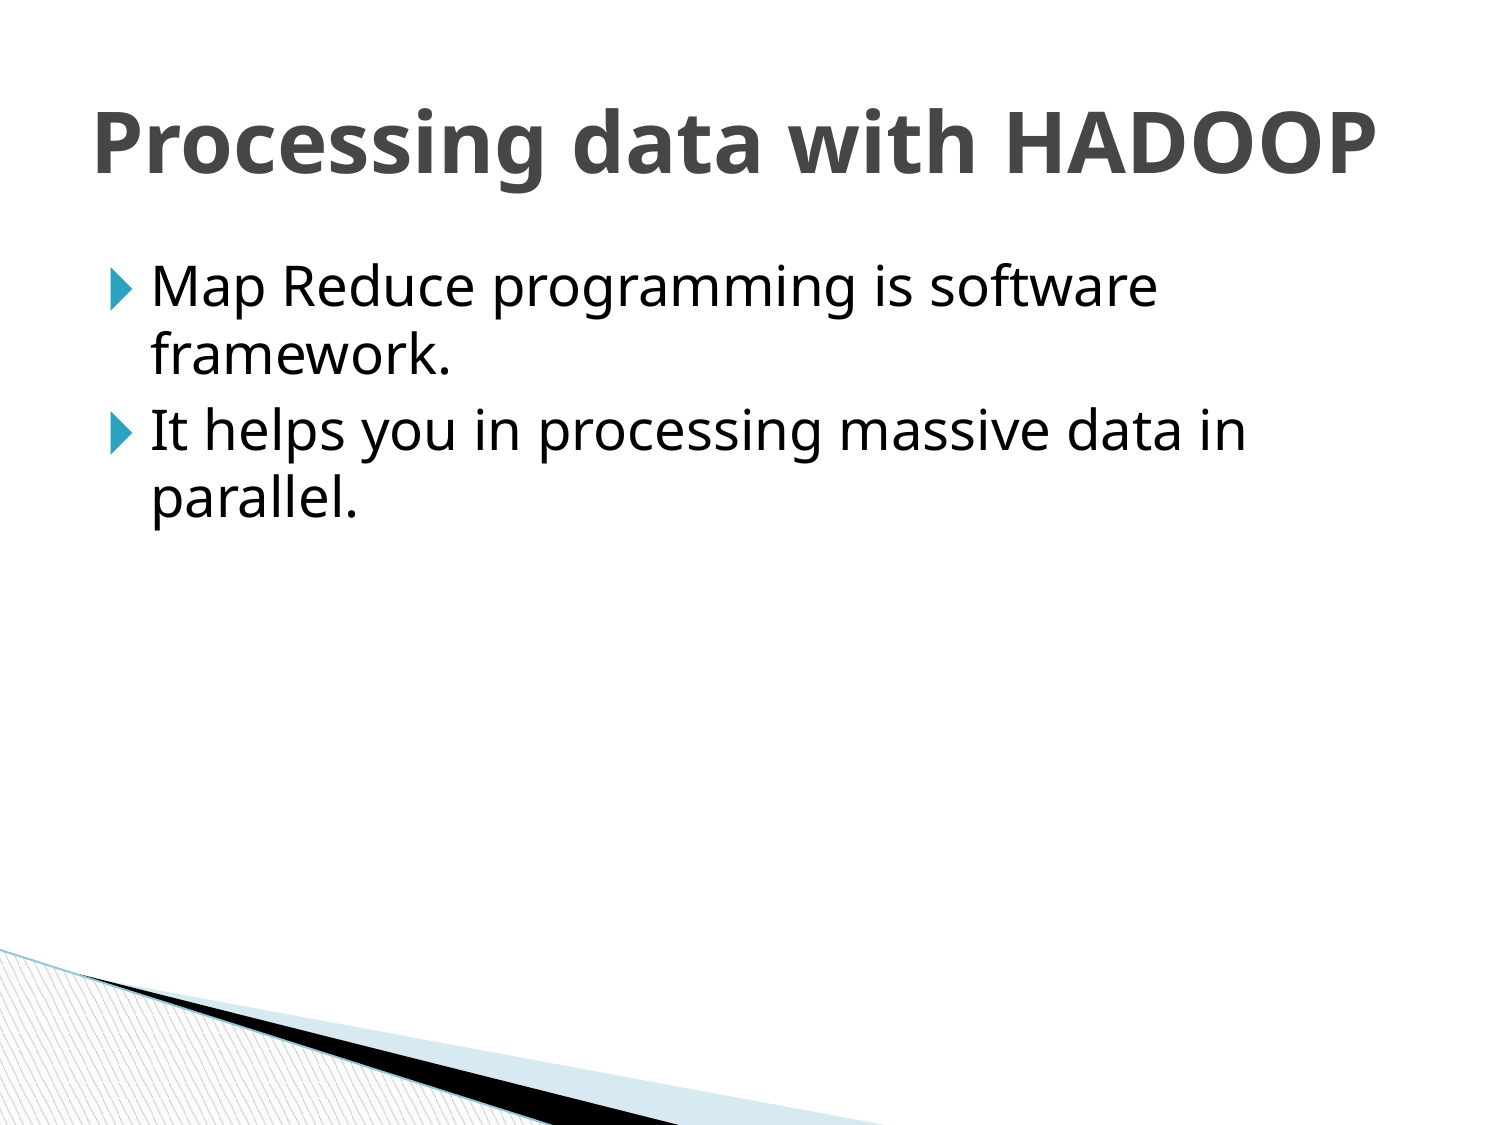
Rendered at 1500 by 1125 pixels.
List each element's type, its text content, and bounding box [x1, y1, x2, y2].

title Processing data with HADOOP [75, 45, 1425, 233]
list Map Reduce programming is software framework. It helps you in processing massive data in parallel. [75, 243, 1425, 986]
